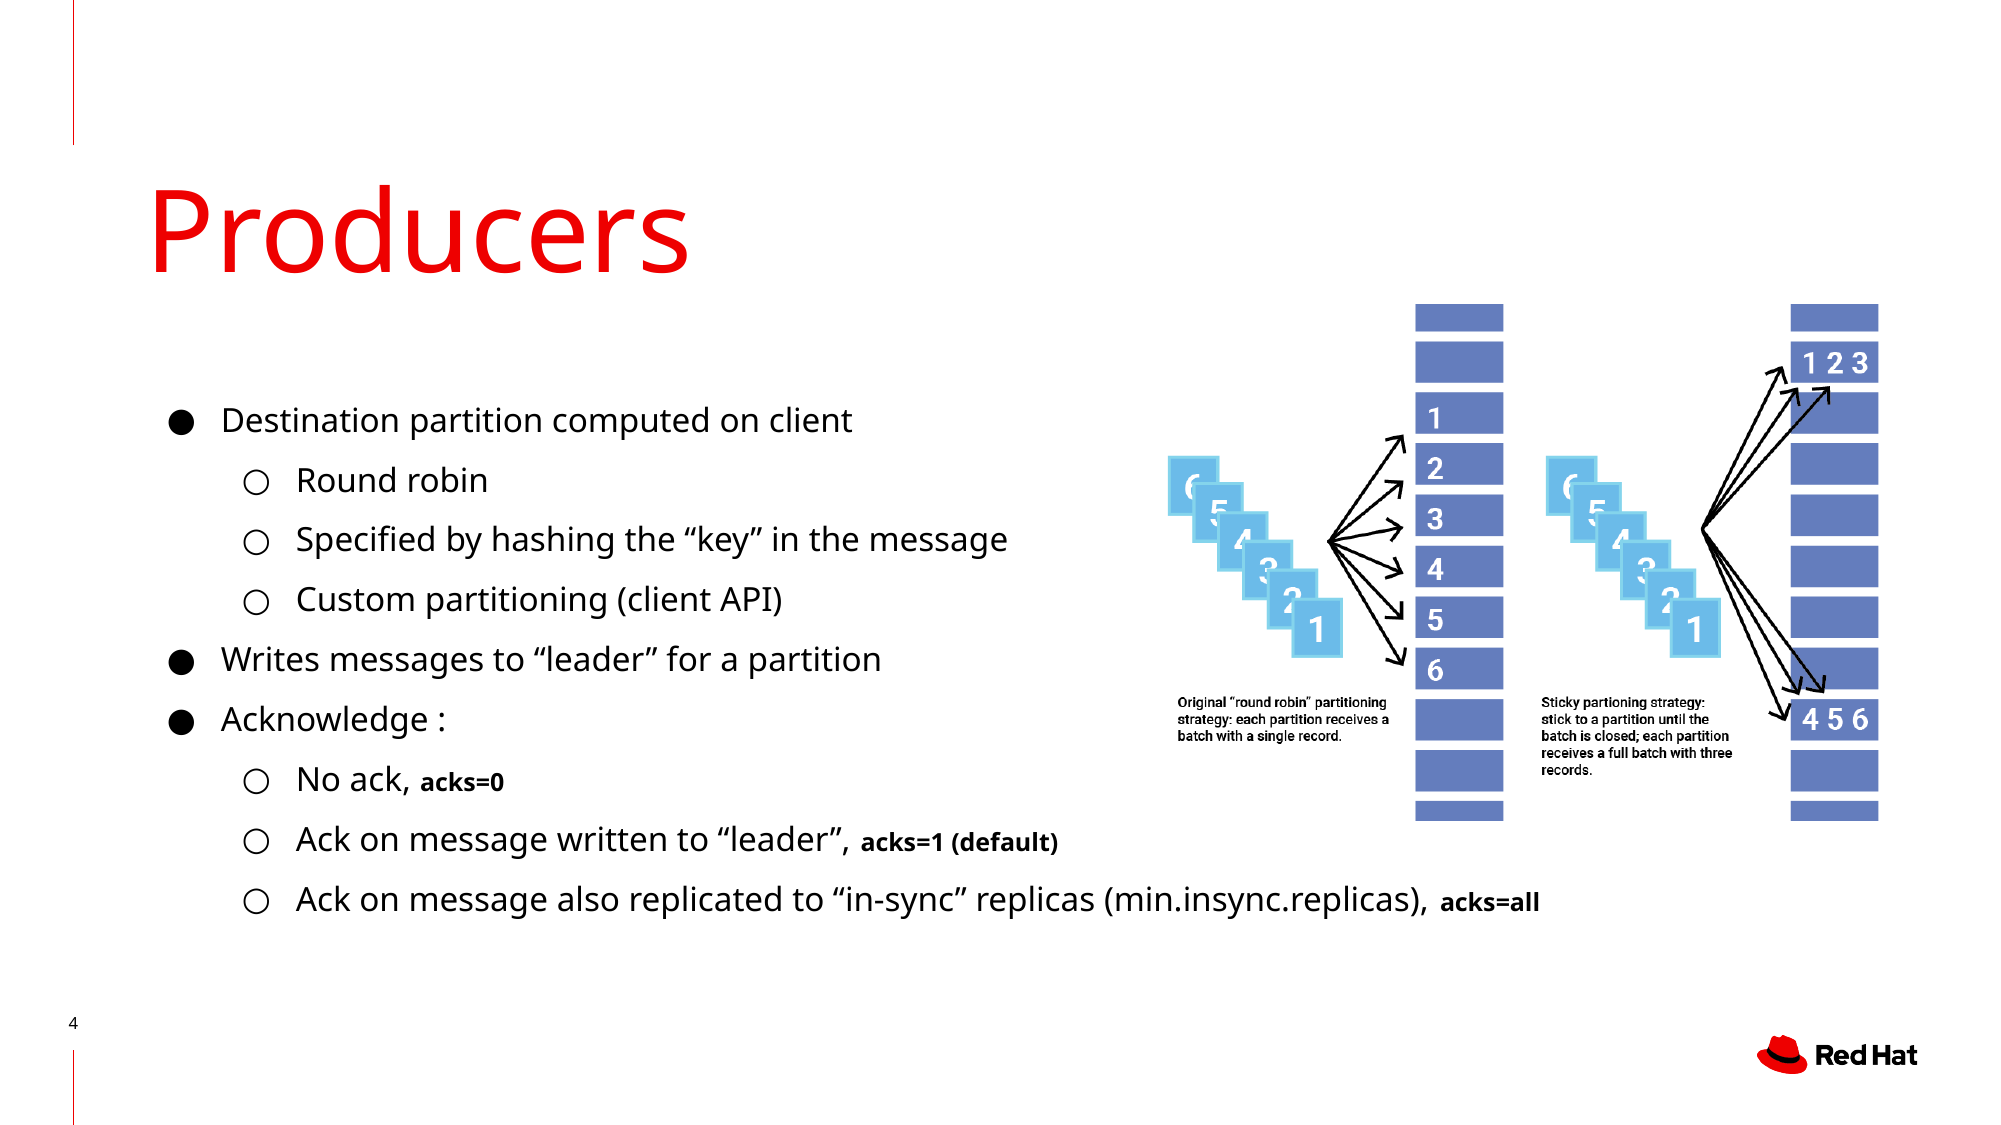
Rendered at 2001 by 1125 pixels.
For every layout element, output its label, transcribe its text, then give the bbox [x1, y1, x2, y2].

slide_number ‹#› [13, 1012, 134, 1036]
title Producers Destination partition computed on client Round robin Specified by hashing the “key” in the message Custom partitioning (client API) Writes messages to “leader” for a partition Acknowledge : No ack, acks=0 Ack on message written to “leader”, acks=1 (default) Ack on message also replicated to “in-sync” replicas (min.insync.replicas), acks=all [73, 143, 1927, 863]
picture [1757, 1035, 1918, 1074]
picture [1150, 304, 1927, 821]
